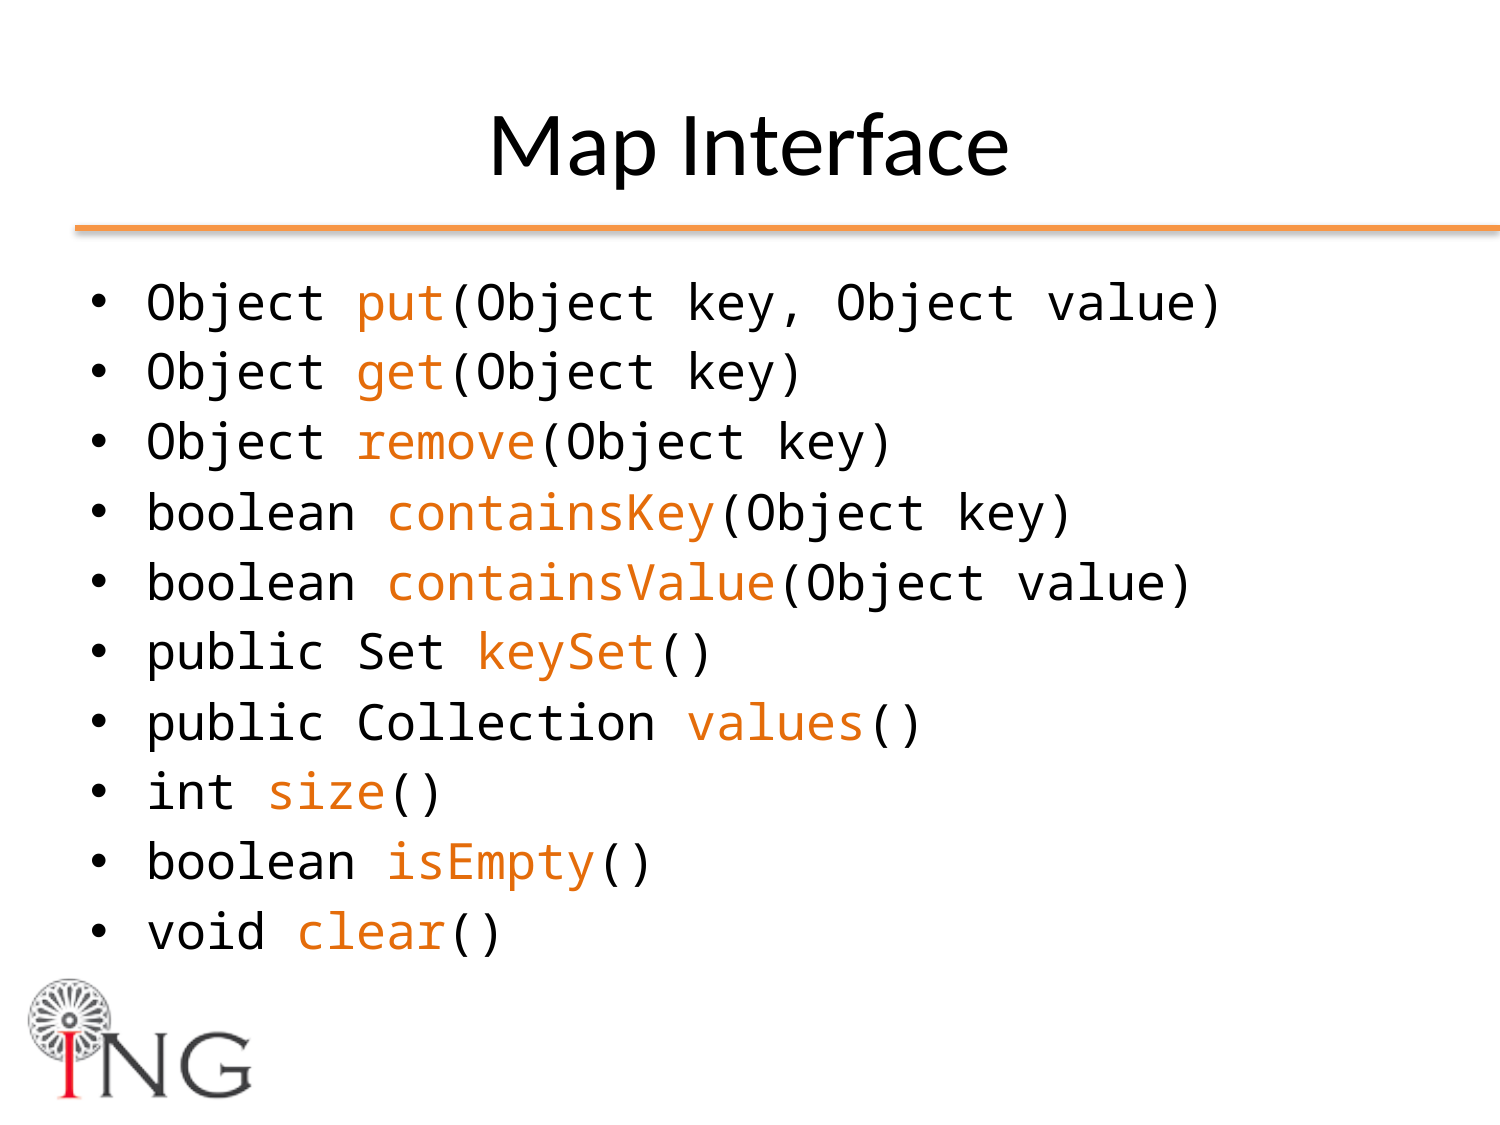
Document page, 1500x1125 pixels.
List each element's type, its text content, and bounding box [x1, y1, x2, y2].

picture [3, 956, 281, 1125]
title Map Interface [75, 45, 1425, 233]
list Object put(Object key, Object value) Object get(Object key) Object remove(Object key) boolean containsKey(Object key) boolean containsValue(Object value) public Set keySet() public Collection values() int size() boolean isEmpty() void clear() [75, 262, 1425, 1005]
